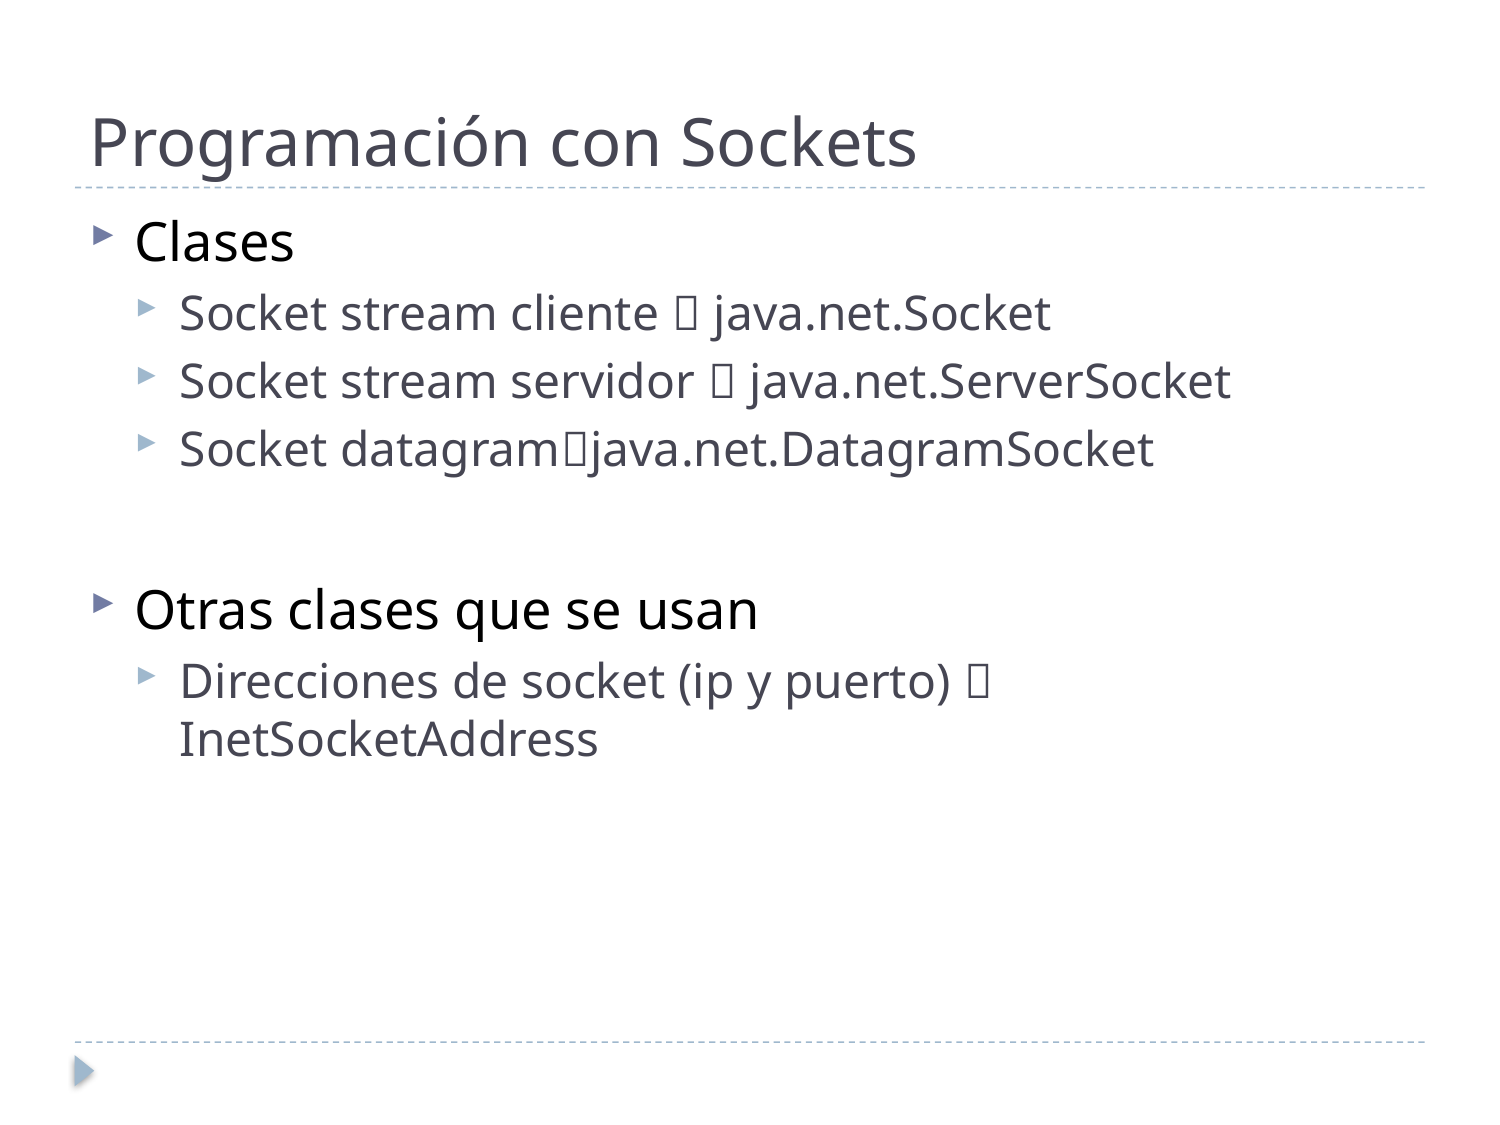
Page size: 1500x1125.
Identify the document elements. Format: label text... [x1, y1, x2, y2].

title Programación con Sockets [75, 24, 1425, 188]
list Clases Socket stream cliente  java.net.Socket Socket stream servidor  java.net.ServerSocket Socket datagramjava.net.DatagramSocket Otras clases que se usan Direcciones de socket (ip y puerto)  InetSocketAddress [75, 200, 1425, 1010]
